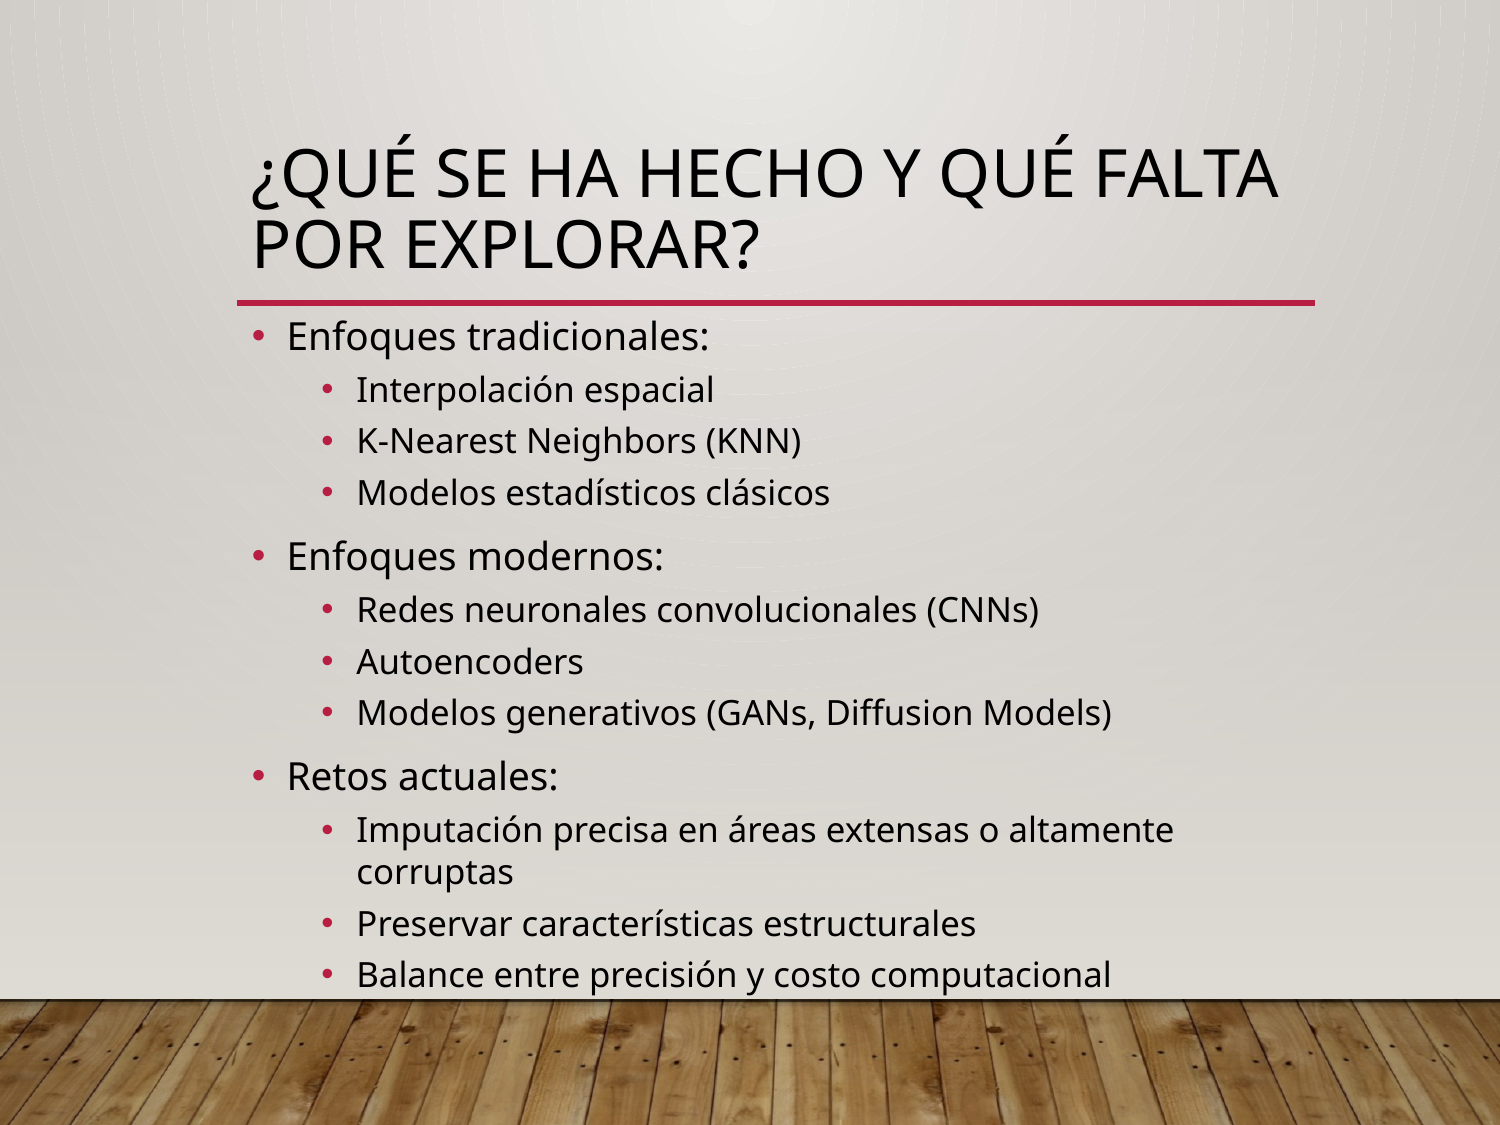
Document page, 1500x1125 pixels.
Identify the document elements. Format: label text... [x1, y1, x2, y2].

title ¿Qué se ha hecho y qué falta por explorar? [236, 131, 1315, 305]
picture [0, 999, 1500, 1125]
list Enfoques tradicionales: Interpolación espacial K-Nearest Neighbors (KNN) Modelos estadísticos clásicos Enfoques modernos: Redes neuronales convolucionales (CNNs) Autoencoders Modelos generativos (GANs, Diffusion Models) Retos actuales: Imputación precisa en áreas extensas o altamente corruptas Preservar características estructurales Balance entre precisión y costo computacional [236, 304, 1209, 1006]
